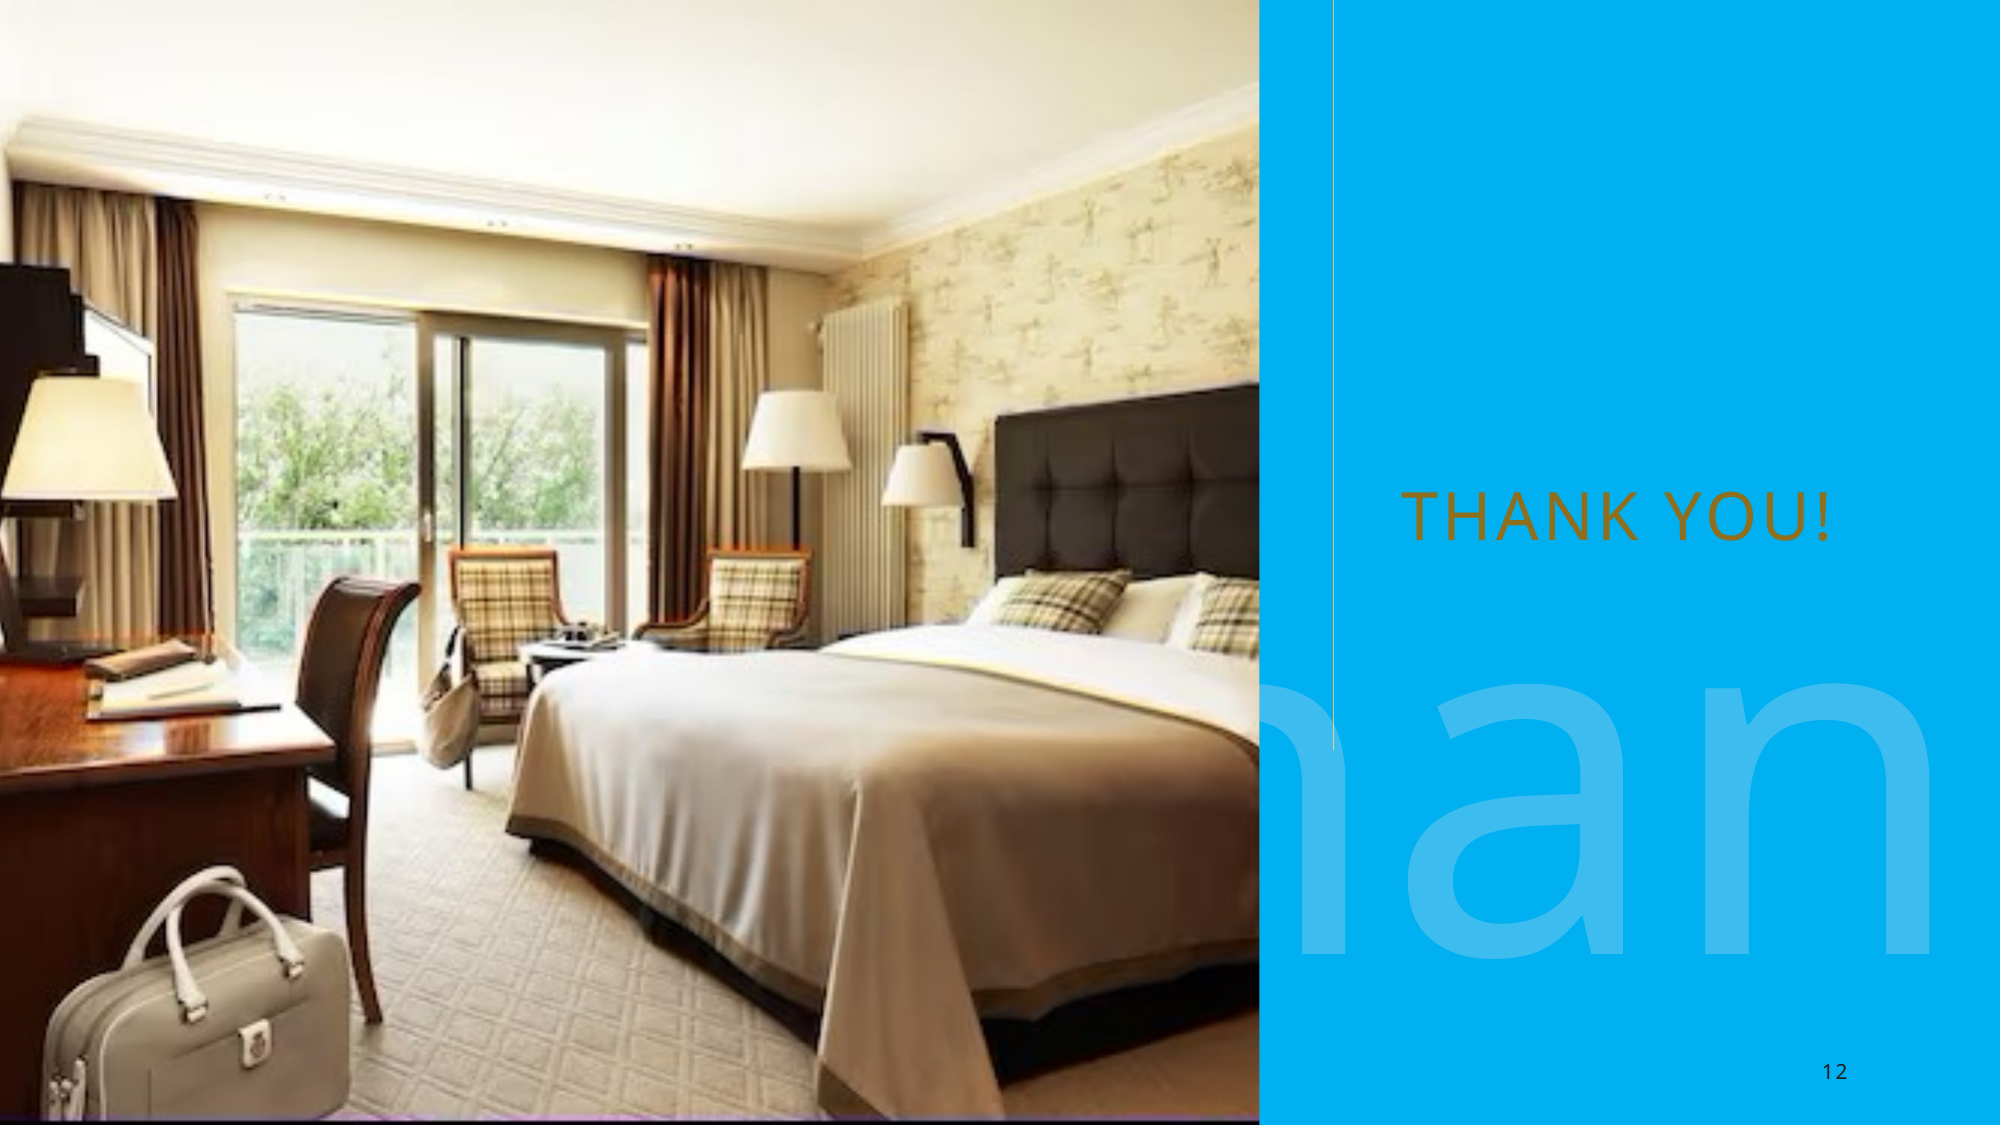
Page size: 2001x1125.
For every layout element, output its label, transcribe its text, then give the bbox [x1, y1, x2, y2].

picture [1706, 684, 1928, 770]
title Thank You! [1386, 380, 1889, 563]
picture [1439, 685, 1622, 770]
list Than [1260, 770, 1985, 1109]
picture [0, 0, 1344, 1125]
